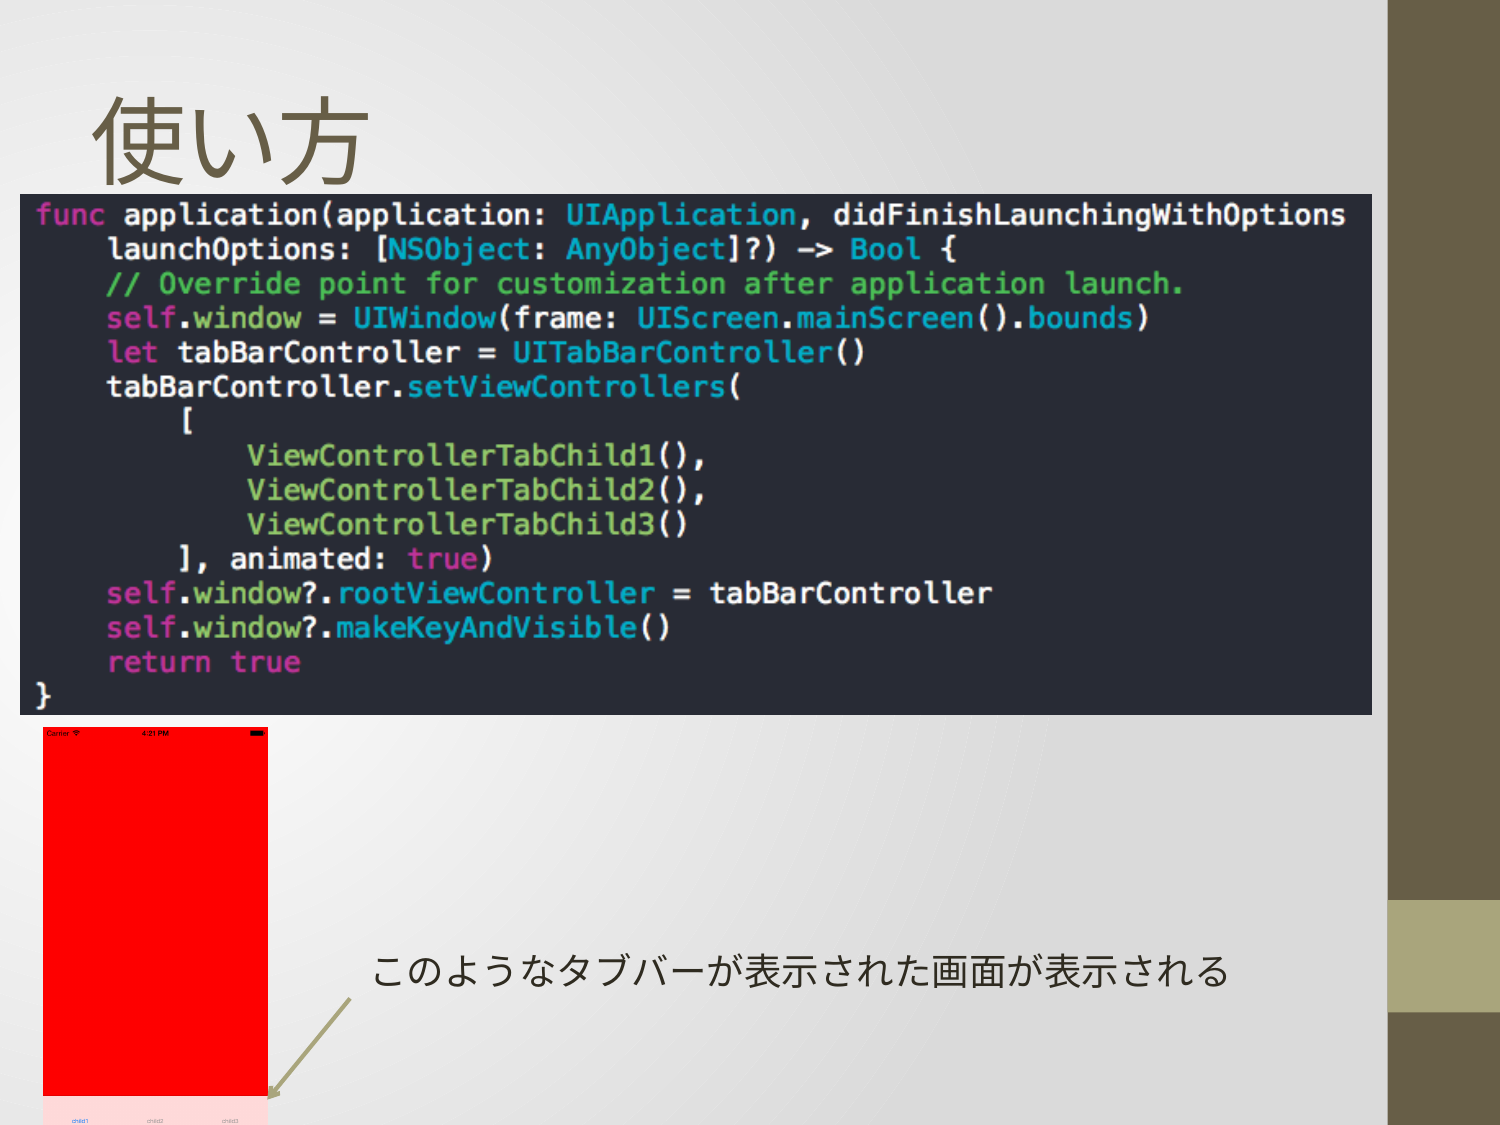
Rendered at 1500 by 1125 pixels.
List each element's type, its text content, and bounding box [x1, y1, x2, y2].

picture [19, 194, 1373, 716]
text_box このようなタブバーが表示された画面が表示される [354, 940, 1247, 1001]
picture [43, 726, 268, 1125]
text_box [266, 997, 351, 1101]
title 使い方 [75, 45, 1325, 187]
